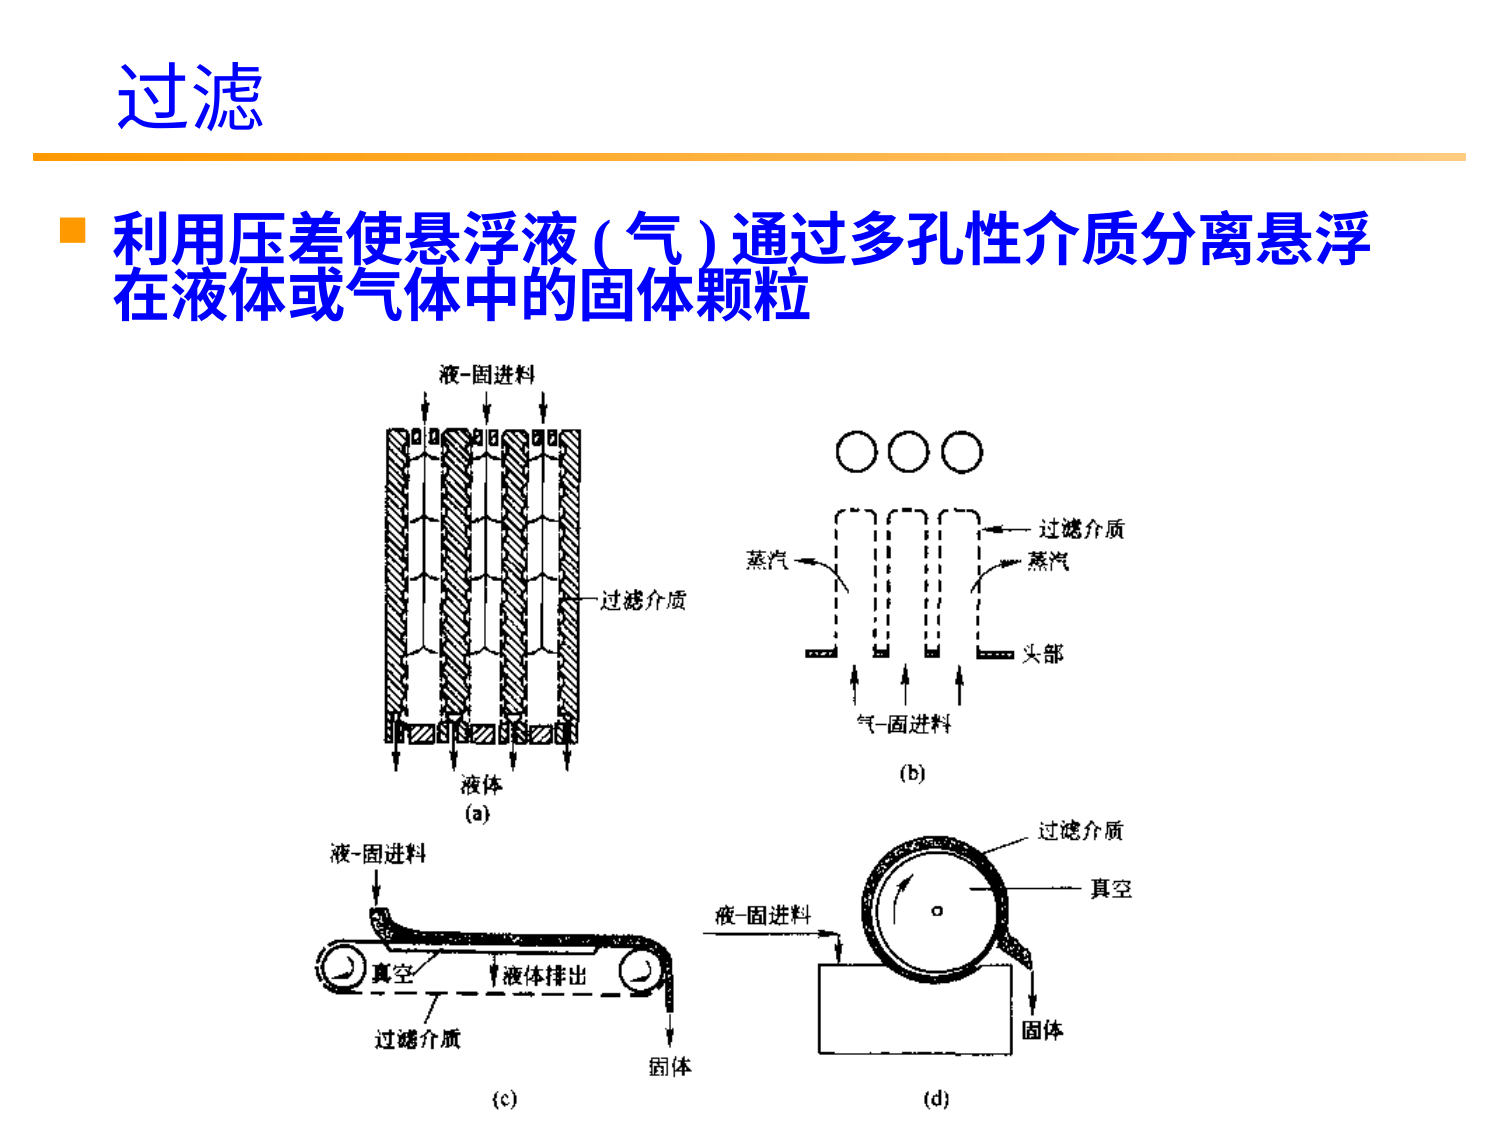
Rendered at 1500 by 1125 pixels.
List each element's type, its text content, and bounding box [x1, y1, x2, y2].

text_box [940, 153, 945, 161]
list 利用压差使悬浮液(气)通过多孔性介质分离悬浮在液体或气体中的固体颗粒 [41, 208, 1443, 308]
title 过滤 [100, 42, 1451, 149]
picture [277, 358, 1164, 1118]
